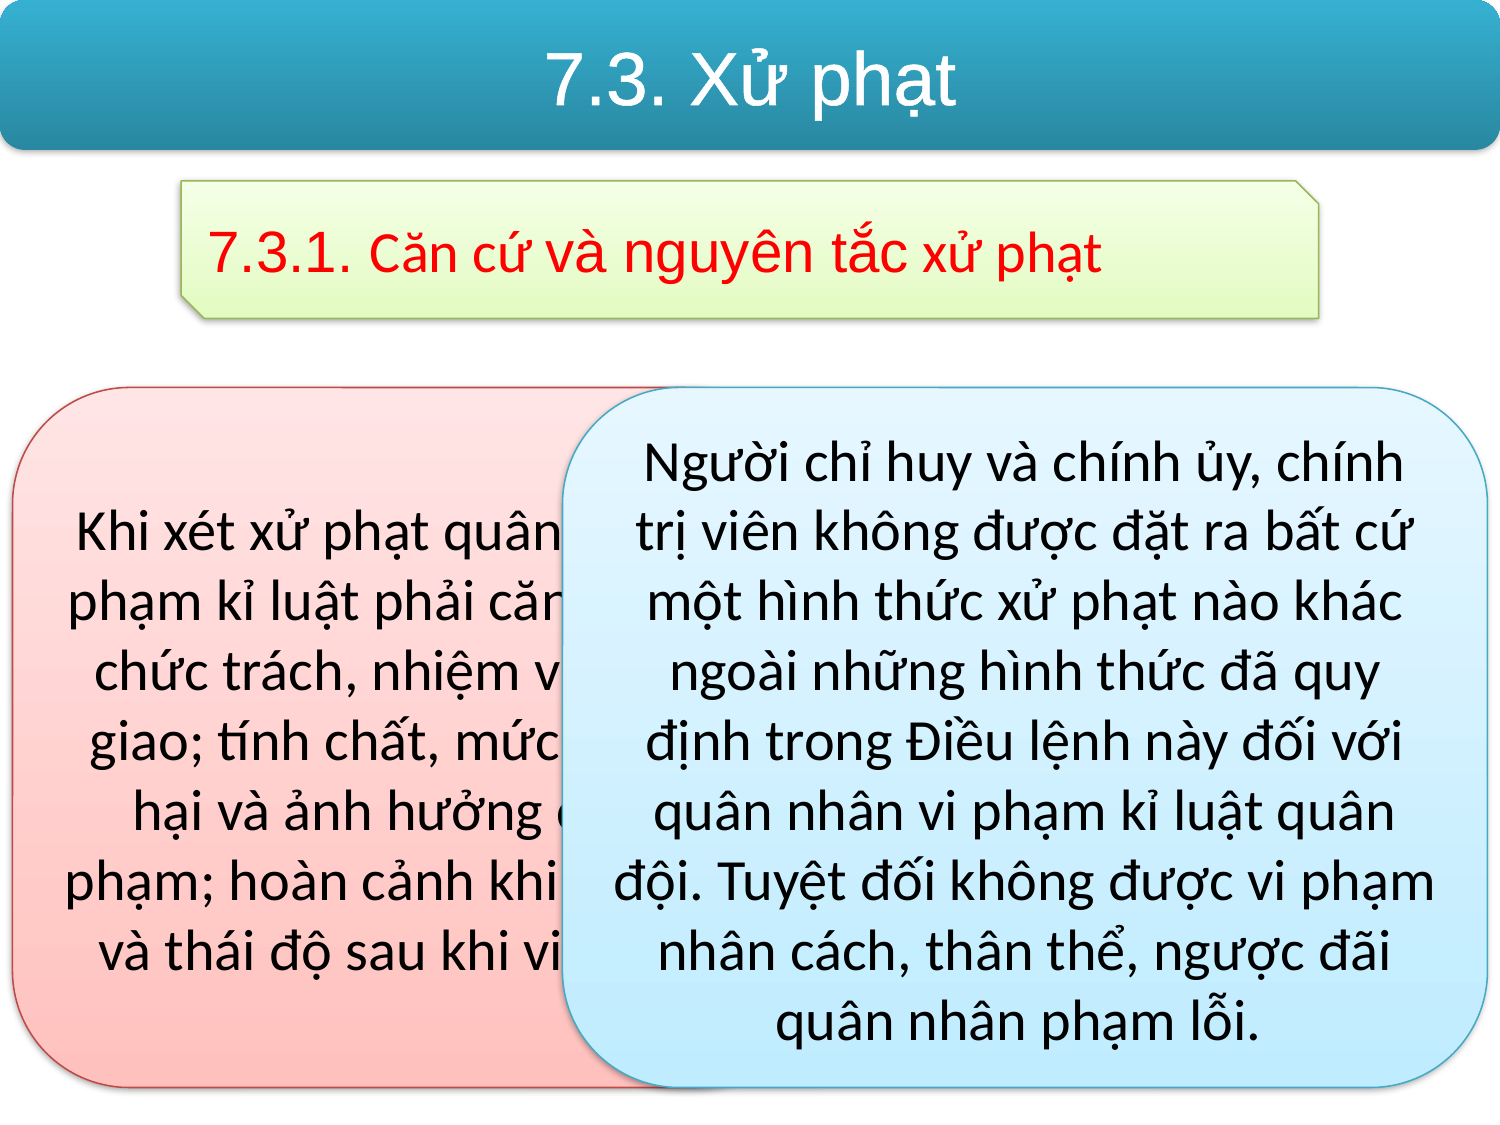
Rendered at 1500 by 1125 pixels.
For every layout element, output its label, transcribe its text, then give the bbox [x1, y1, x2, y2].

text_box Khi xét xử phạt quân nhân vi phạm kỉ luật phải căn cứ vào: chức trách, nhiệm vụ được giao; tính chất, mức độ, tác hại và ảnh hưởng của vi phạm; hoàn cảnh khi vi phạm và thái độ sau khi vi phạm. [11, 386, 660, 1089]
text_box 7.3.1. Căn cứ và nguyên tắc xử phạt [180, 180, 1320, 320]
text_box Người chỉ huy và chính ủy, chính trị viên không được đặt ra bất cứ một hình thức xử phạt nào khác ngoài những hình thức đã quy định trong Điều lệnh này đối với quân nhân vi phạm kỉ luật quân đội. Tuyệt đối không được vi phạm nhân cách, thân thể, ngược đãi quân nhân phạm lỗi. [561, 386, 1489, 1089]
text_box 7.3. Xử phạt [0, 0, 1500, 150]
